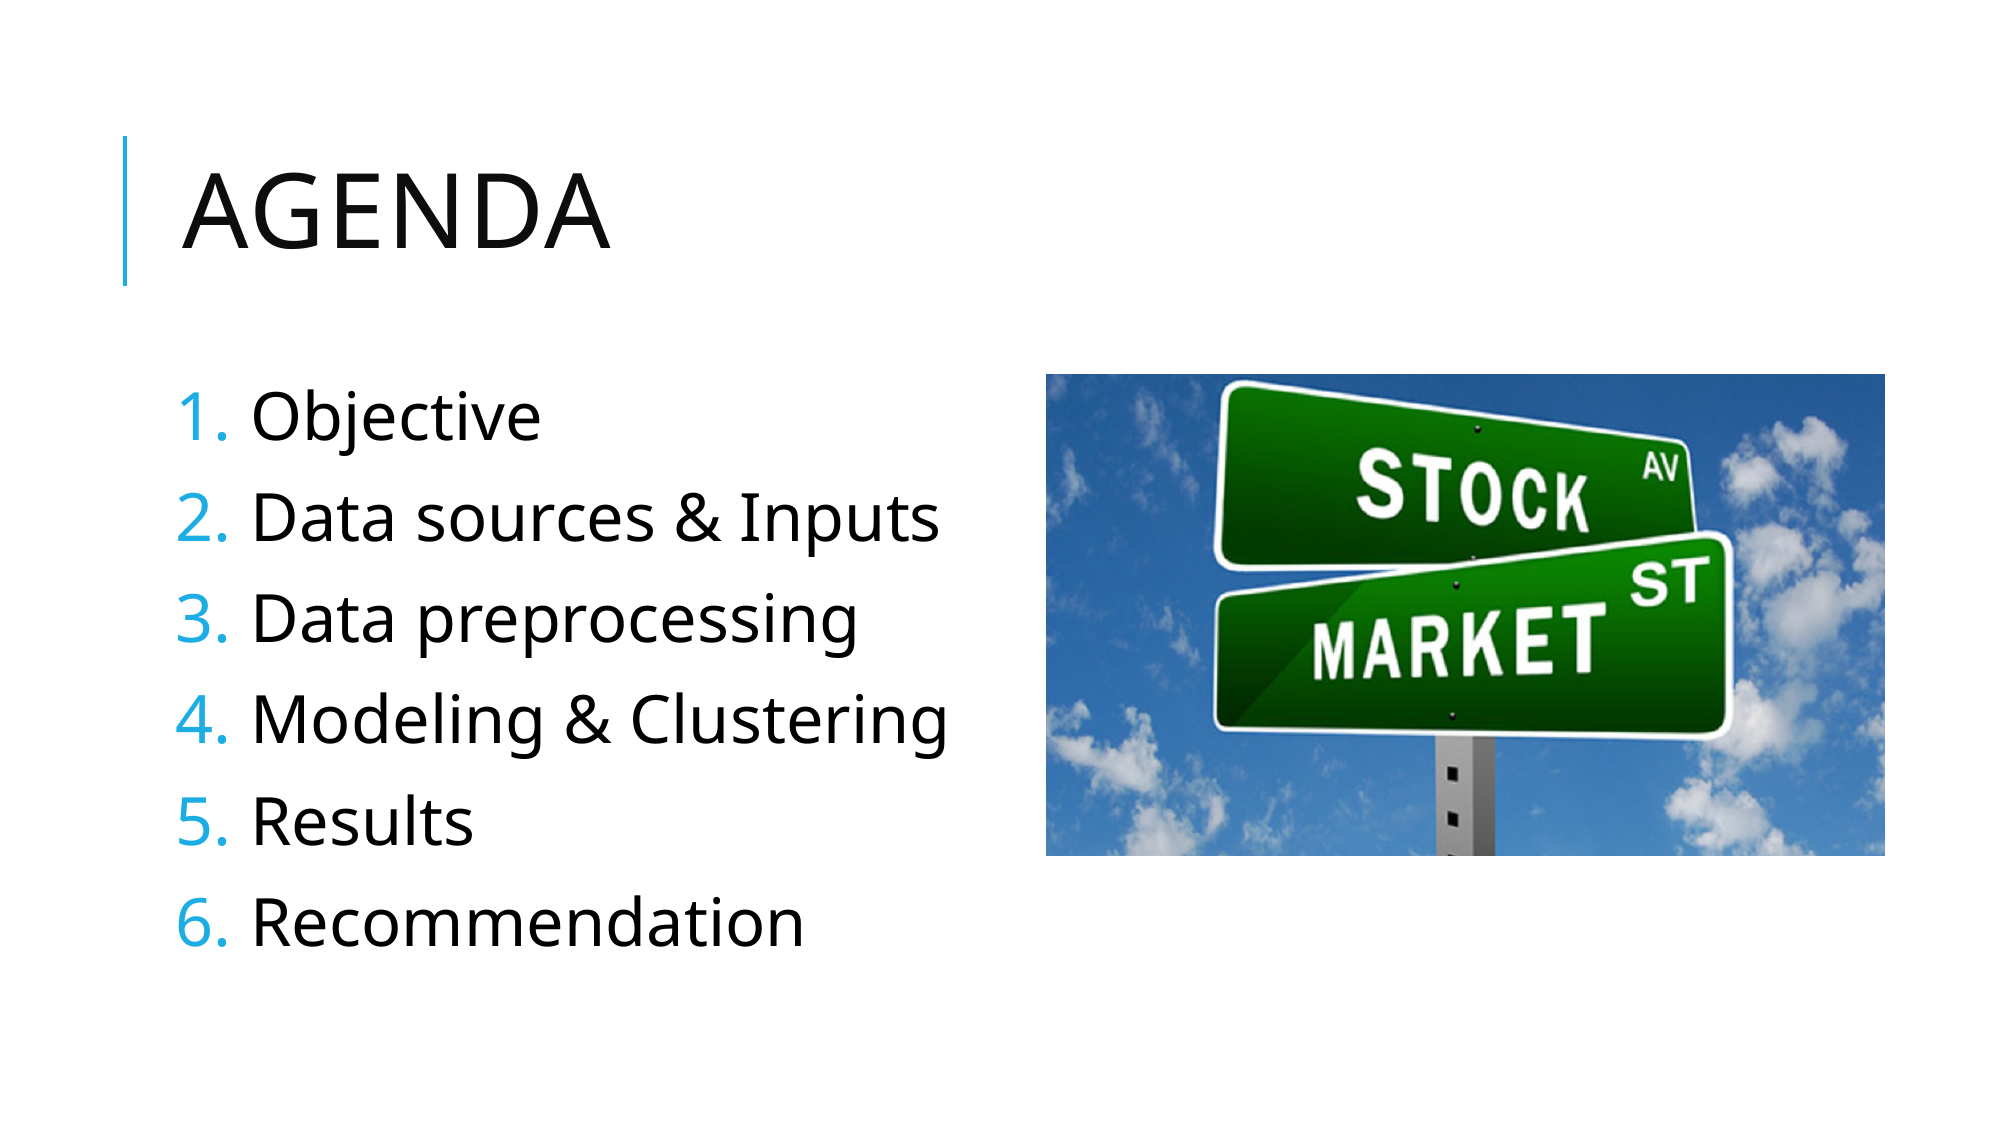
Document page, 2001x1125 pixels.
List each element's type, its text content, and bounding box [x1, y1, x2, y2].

picture [1046, 374, 1886, 856]
title Agenda [168, 96, 1763, 342]
list Objective Data sources & Inputs Data preprocessing Modeling & Clustering Results Recommendation [168, 375, 1763, 1035]
